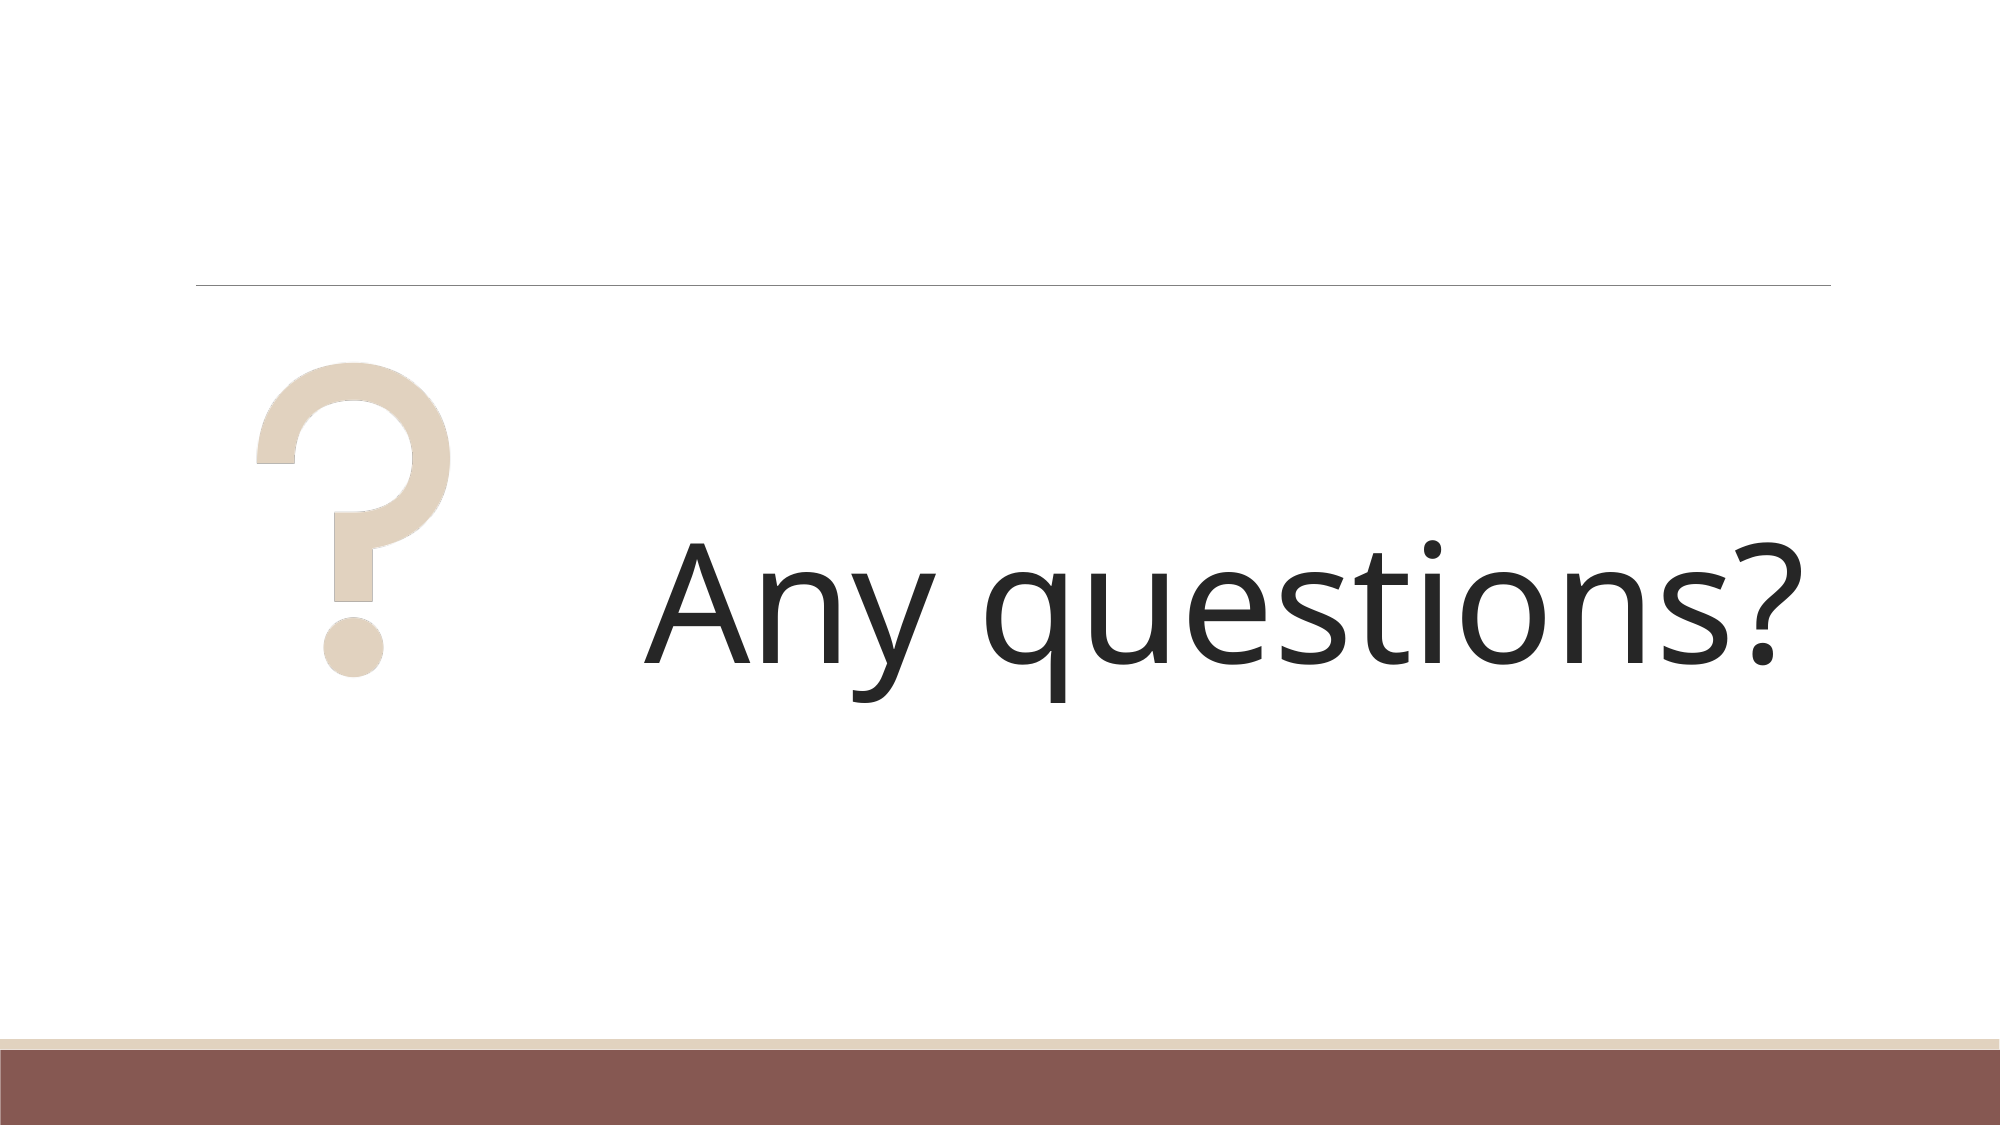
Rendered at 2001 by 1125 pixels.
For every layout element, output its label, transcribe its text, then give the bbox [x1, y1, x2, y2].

title Any questions? [629, 124, 1830, 710]
picture [151, 318, 555, 722]
